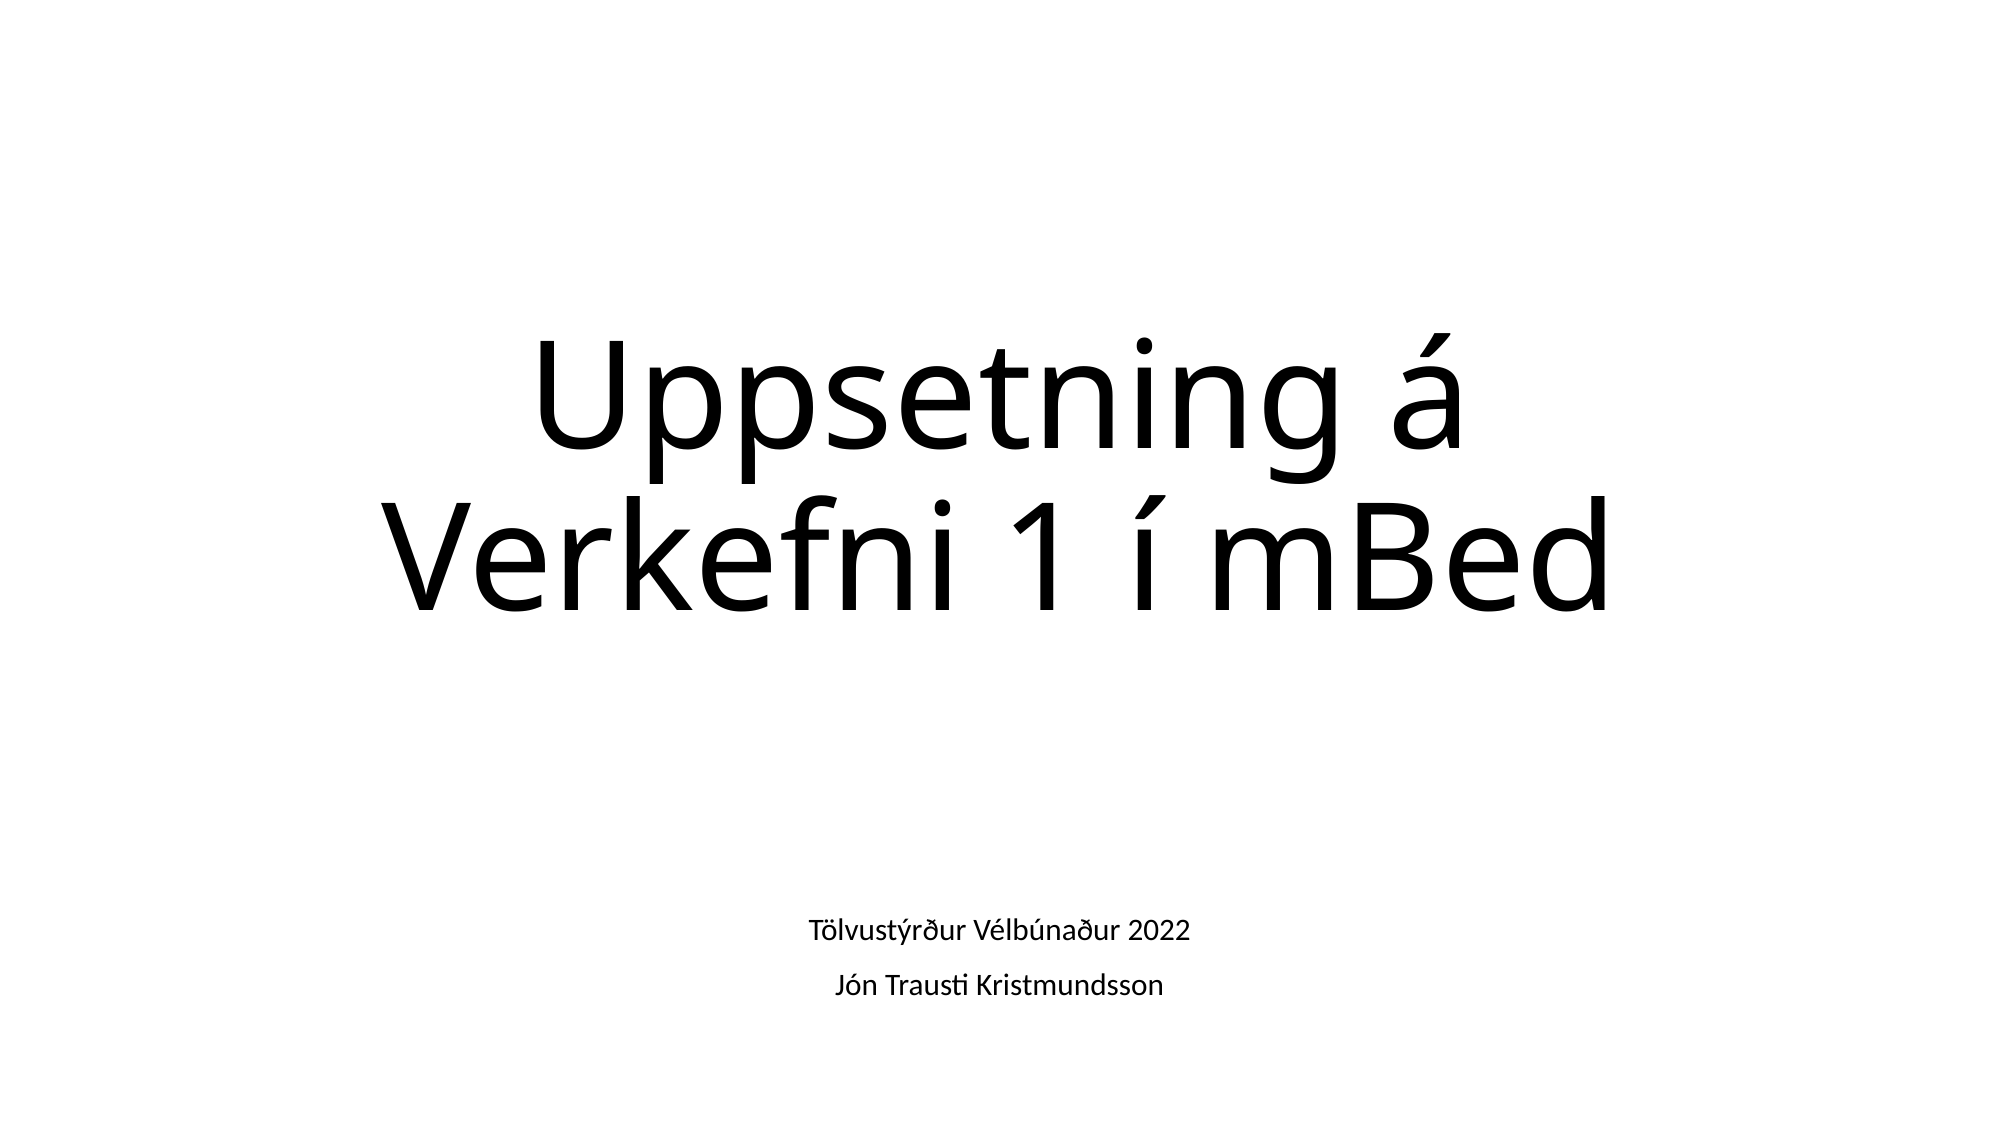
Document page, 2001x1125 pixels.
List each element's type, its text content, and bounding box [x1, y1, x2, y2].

subtitle Tölvustýrður Vélbúnaður 2022 Jón Trausti Kristmundsson [249, 904, 1750, 1012]
title Uppsetning á Verkefni 1 í mBed [249, 212, 1750, 750]
